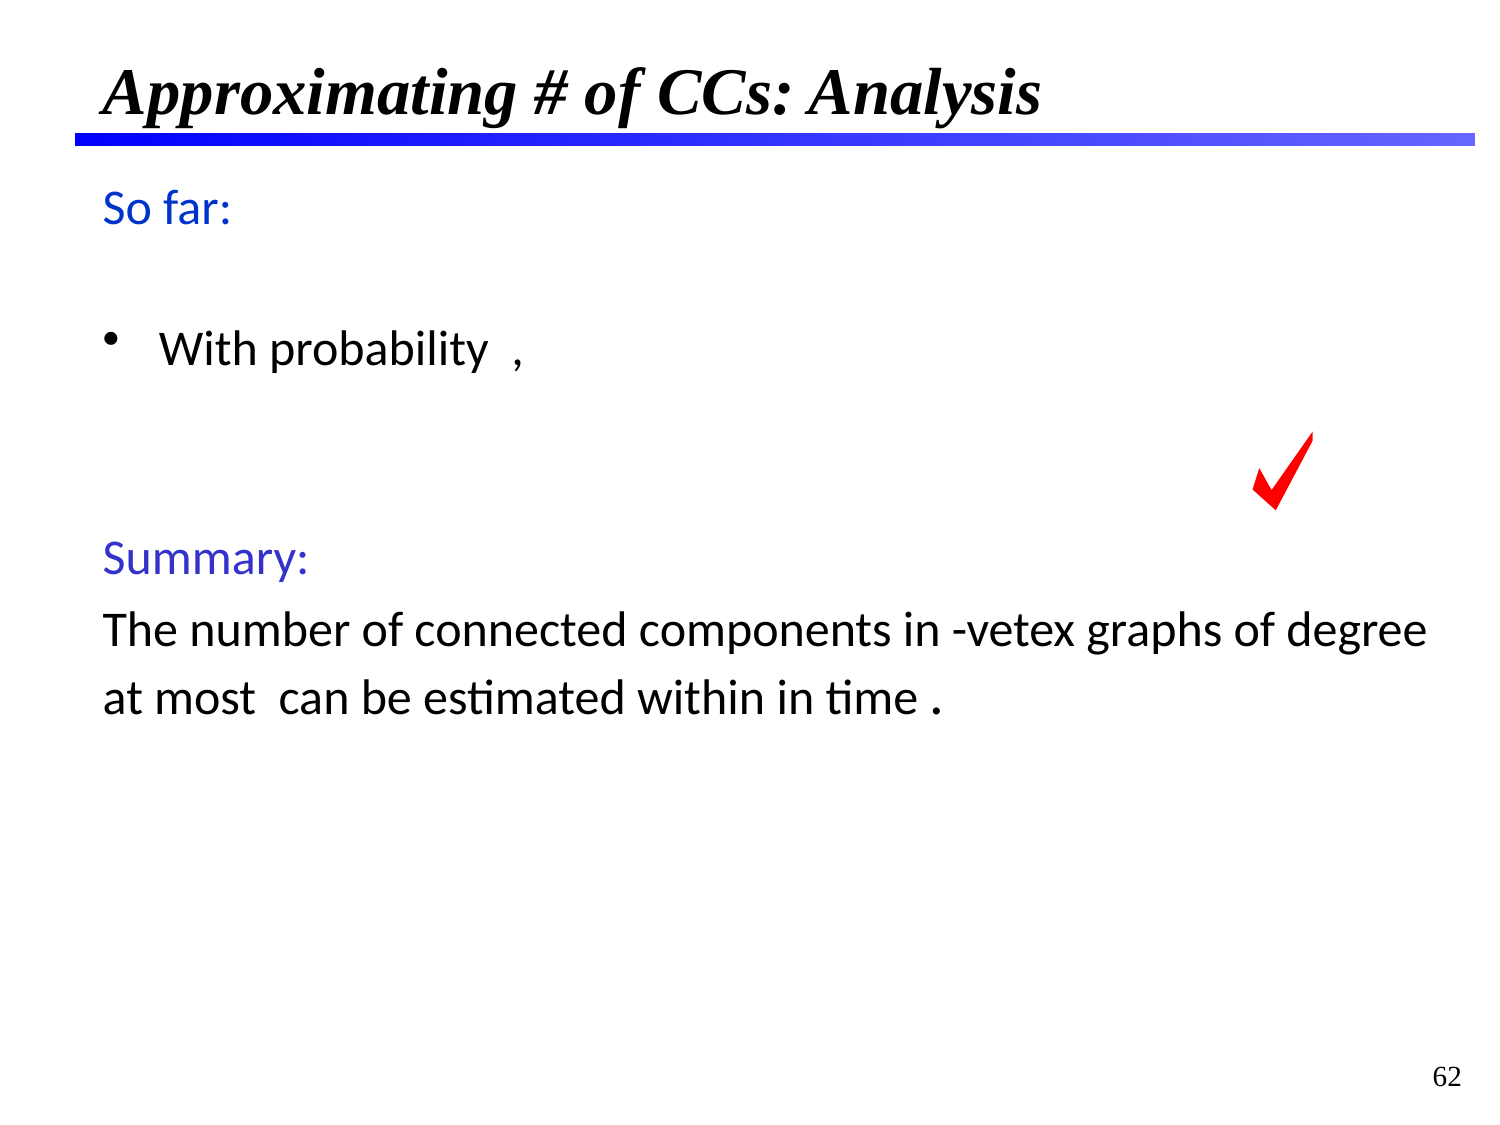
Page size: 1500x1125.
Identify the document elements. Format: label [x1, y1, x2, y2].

title [87, 12, 1363, 163]
text_box [1373, 133, 1377, 146]
slide_number [1164, 1037, 1478, 1113]
text_box [1252, 431, 1313, 511]
